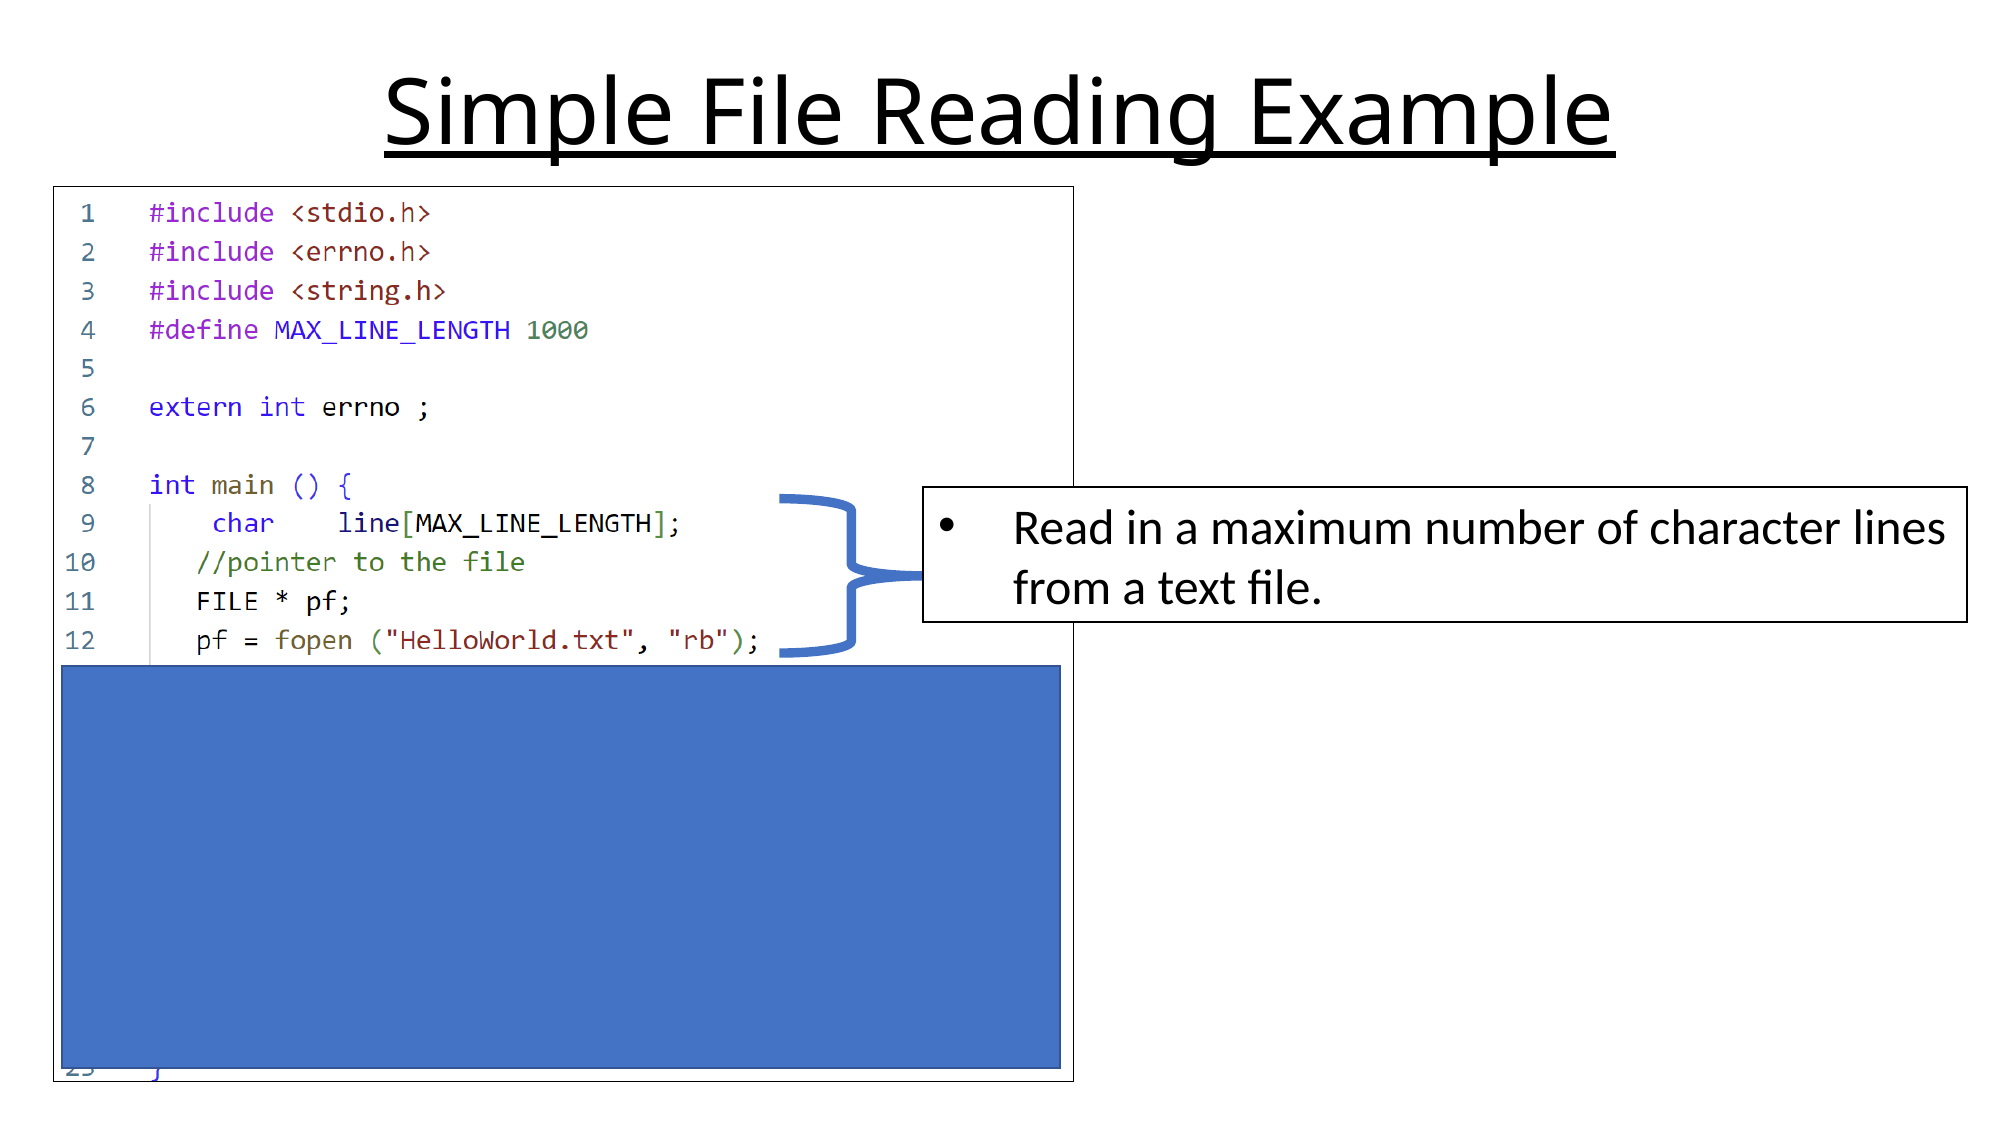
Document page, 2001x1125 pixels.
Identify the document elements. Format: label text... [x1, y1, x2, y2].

text_box Read in a maximum number of character lines from a text file. [1074, 486, 1968, 623]
picture [53, 186, 1074, 1082]
title Simple File Reading Example [137, 5, 1863, 224]
